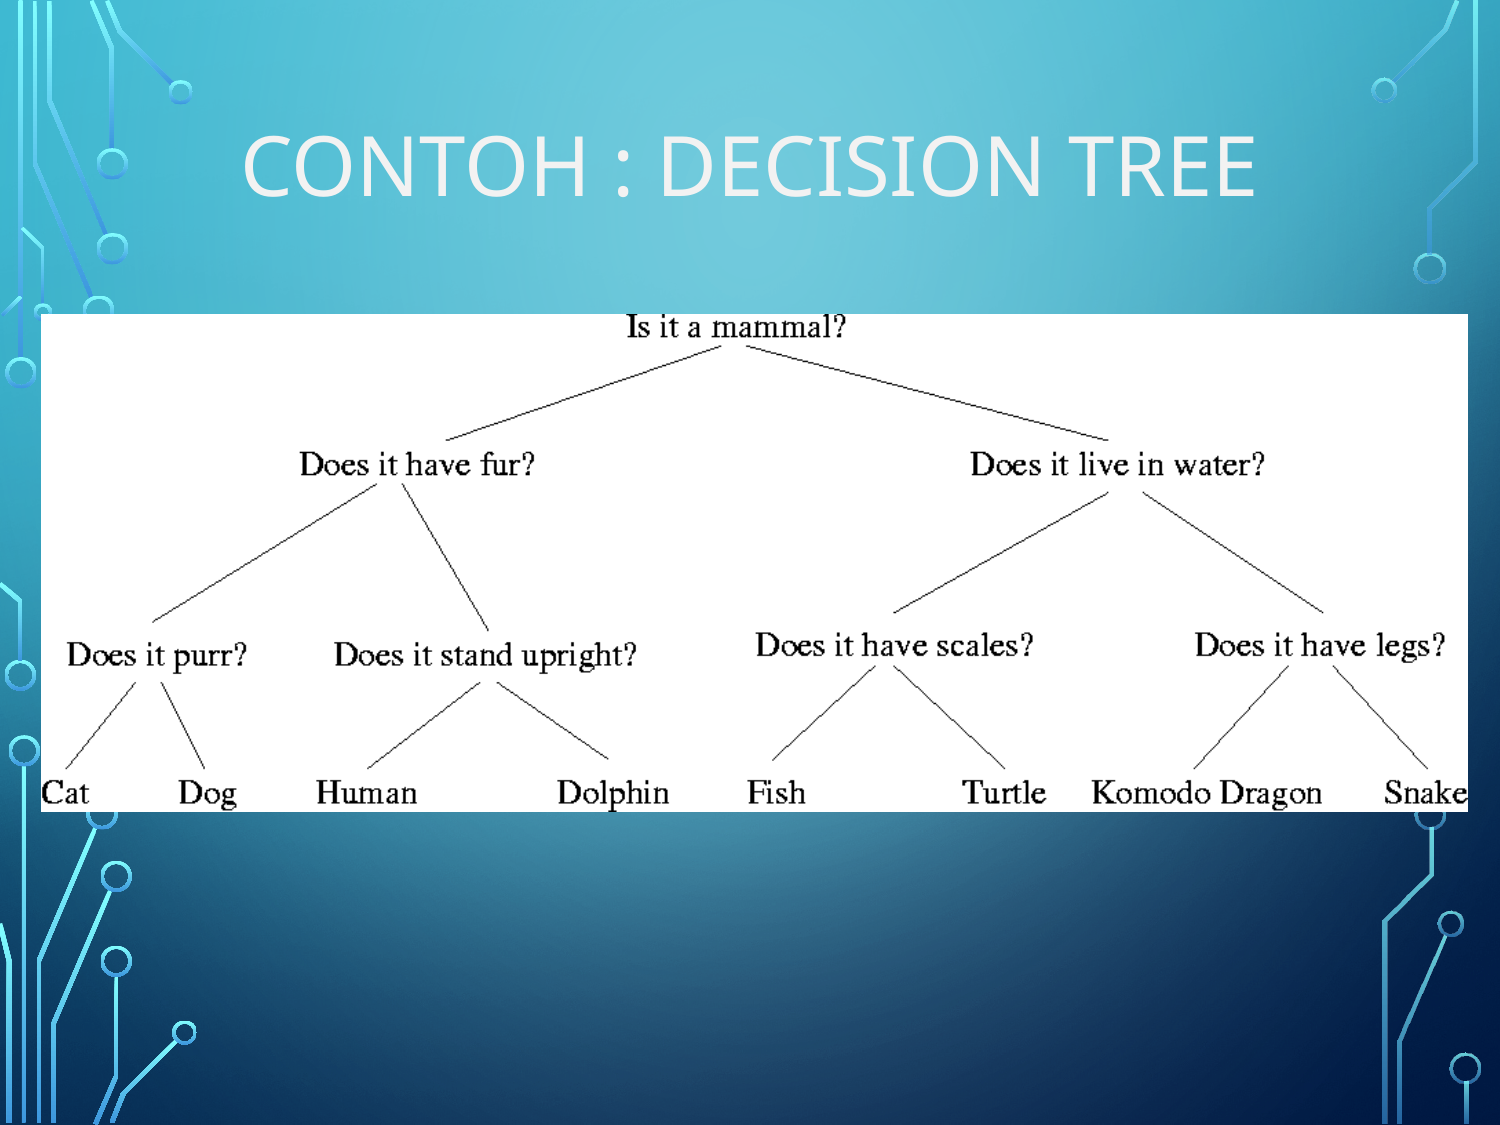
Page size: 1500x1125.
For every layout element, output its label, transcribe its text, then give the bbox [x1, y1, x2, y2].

picture [40, 314, 1469, 812]
title Contoh : Decision Tree [140, 101, 1360, 221]
